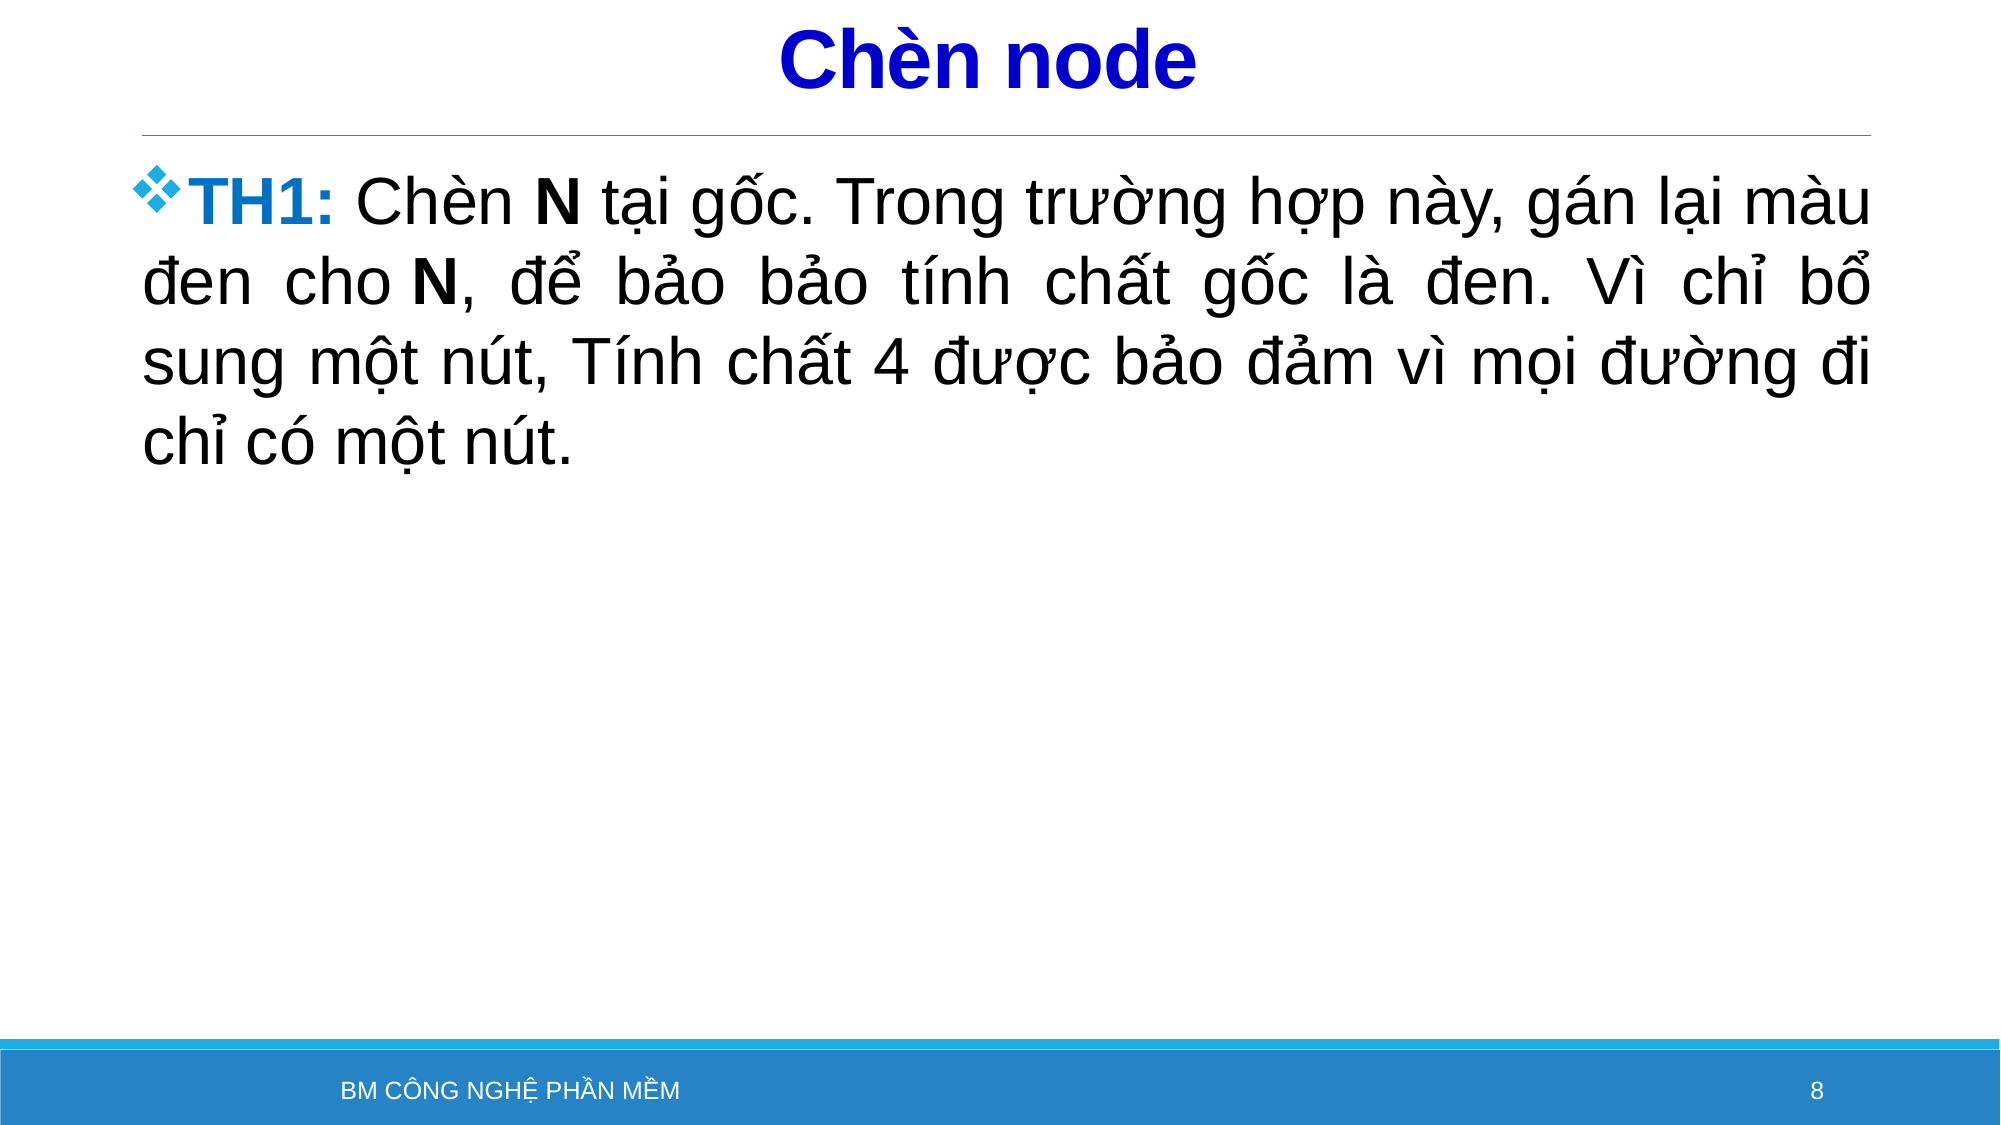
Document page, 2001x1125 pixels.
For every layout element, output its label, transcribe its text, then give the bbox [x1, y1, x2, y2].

list TH1: Chèn N tại gốc. Trong trường hợp này, gán lại màu đen cho N, để bảo bảo tính chất gốc là đen. Vì chỉ bổ sung một nút, Tính chất 4 được bảo đảm vì mọi đường đi chỉ có một nút. [127, 149, 1873, 1034]
footer BM Công nghệ phần mềm [180, 1059, 842, 1120]
slide_number 8 [1624, 1059, 1840, 1120]
title Chèn node [127, 5, 1873, 121]
